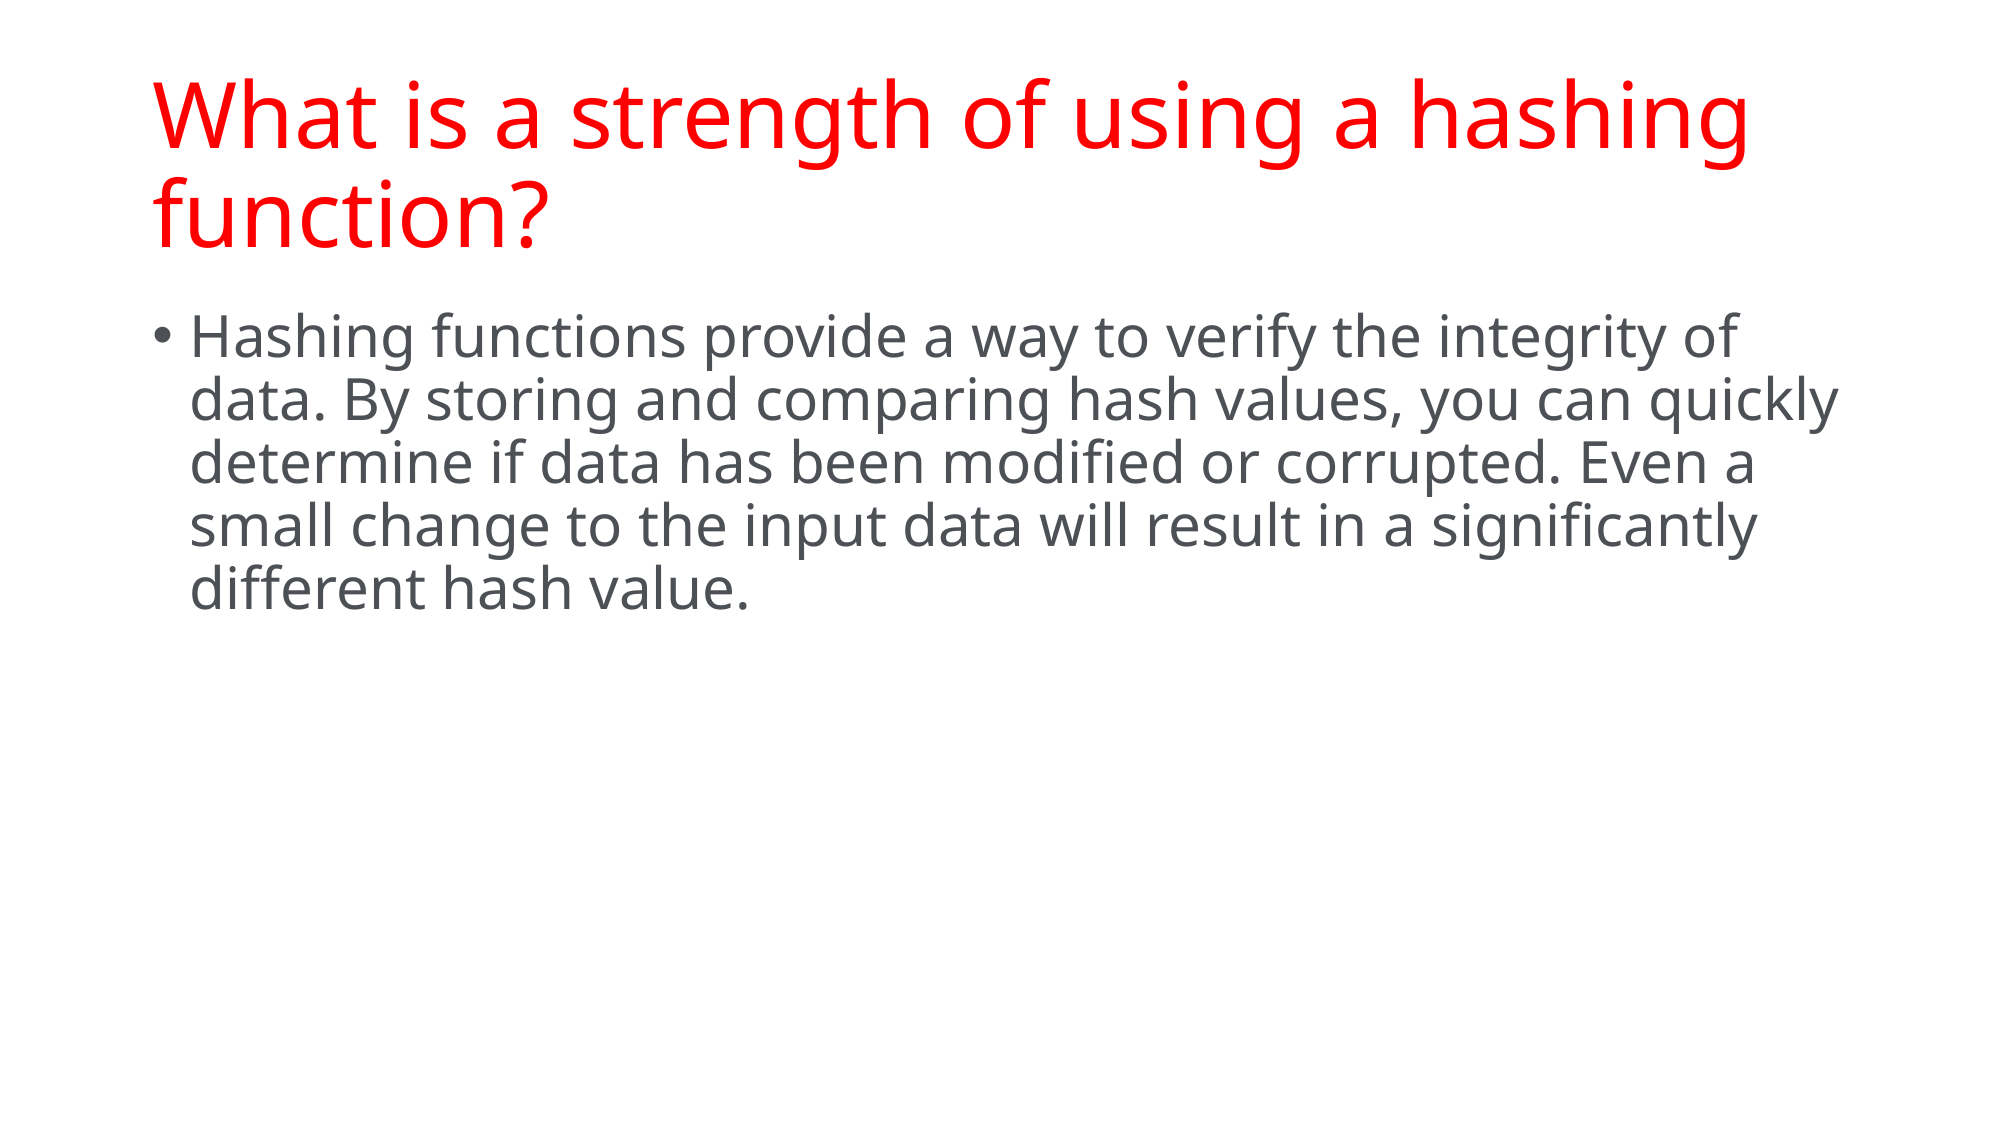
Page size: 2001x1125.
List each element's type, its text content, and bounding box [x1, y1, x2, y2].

title What is a strength of using a hashing function? [137, 59, 1863, 278]
list Hashing functions provide a way to verify the integrity of data. By storing and comparing hash values, you can quickly determine if data has been modified or corrupted. Even a small change to the input data will result in a significantly different hash value. [137, 299, 1863, 1014]
